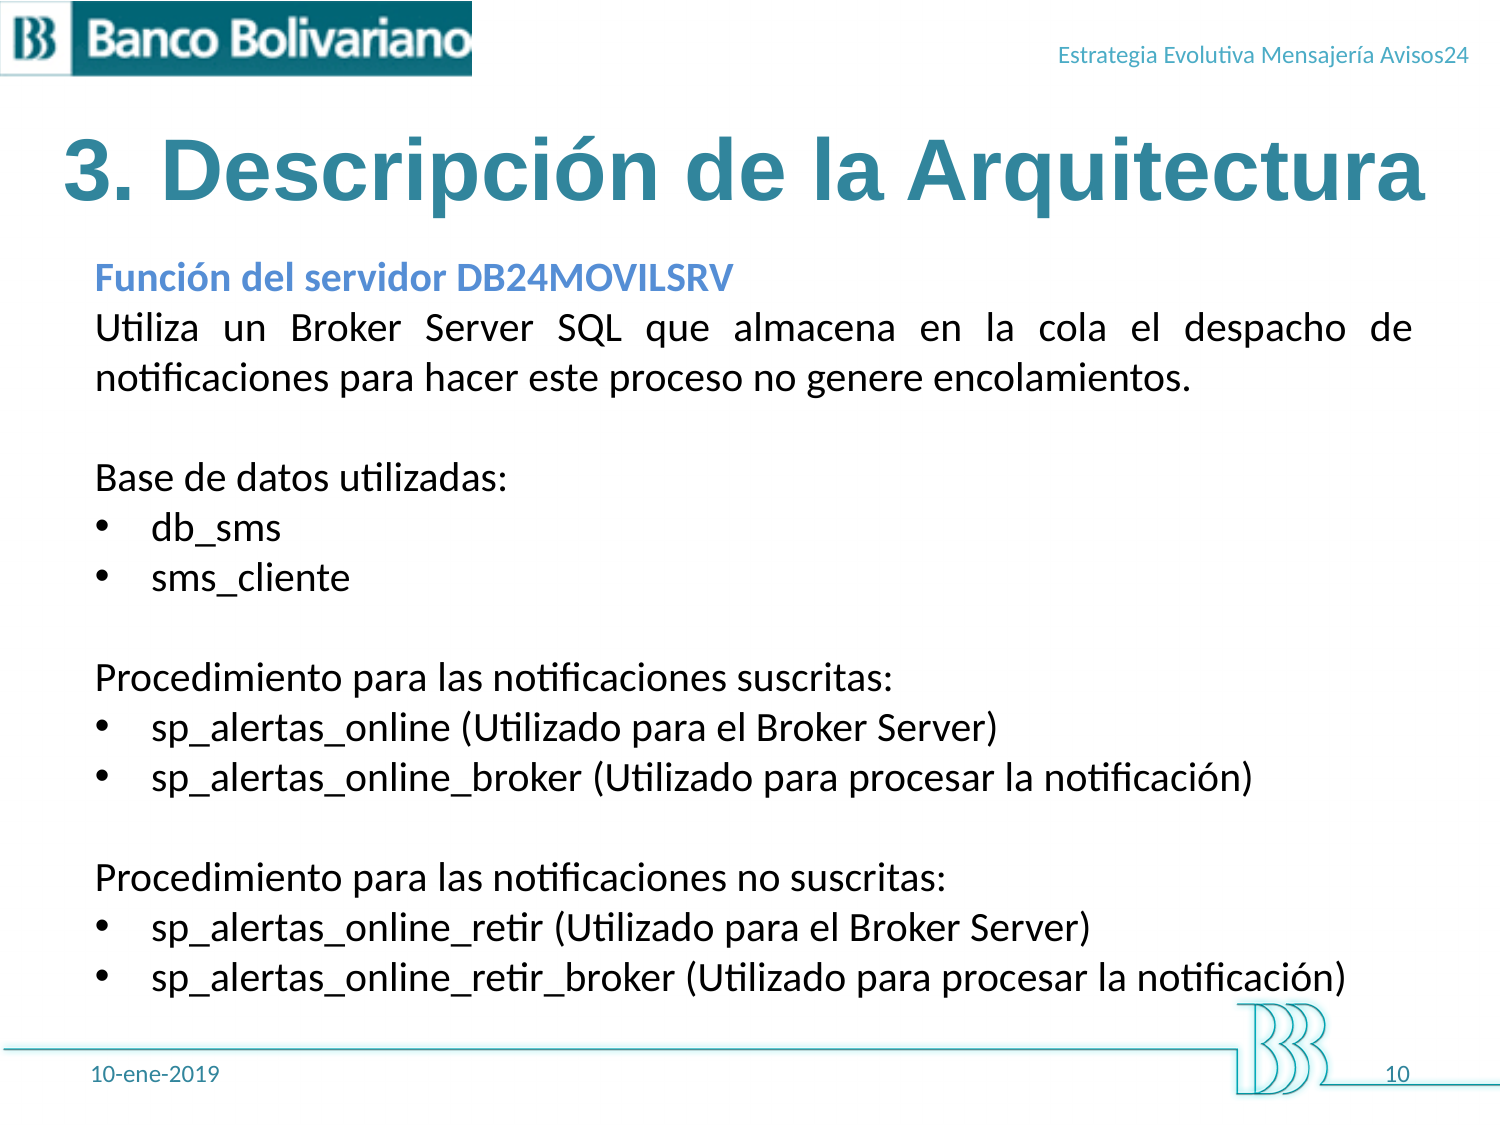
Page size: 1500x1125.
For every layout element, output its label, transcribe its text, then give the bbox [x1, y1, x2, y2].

title 3. Descripción de la Arquitectura [0, 90, 1493, 241]
text_box Función del servidor DB24MOVILSRV Utiliza un Broker Server SQL que almacena en la cola el despacho de notificaciones para hacer este proceso no genere encolamientos. Base de datos utilizadas: db_sms sms_cliente Procedimiento para las notificaciones suscritas: sp_alertas_online (Utilizado para el Broker Server) sp_alertas_online_broker (Utilizado para procesar la notificación) Procedimiento para las notificaciones no suscritas: sp_alertas_online_retir (Utilizado para el Broker Server) sp_alertas_online_retir_broker (Utilizado para procesar la notificación) [80, 242, 1429, 1108]
text_box Estrategia Evolutiva Mensajería Avisos24 [1043, 30, 1486, 76]
slide_number 10-ene-2019 [75, 1042, 425, 1103]
picture [0, 0, 1500, 1125]
